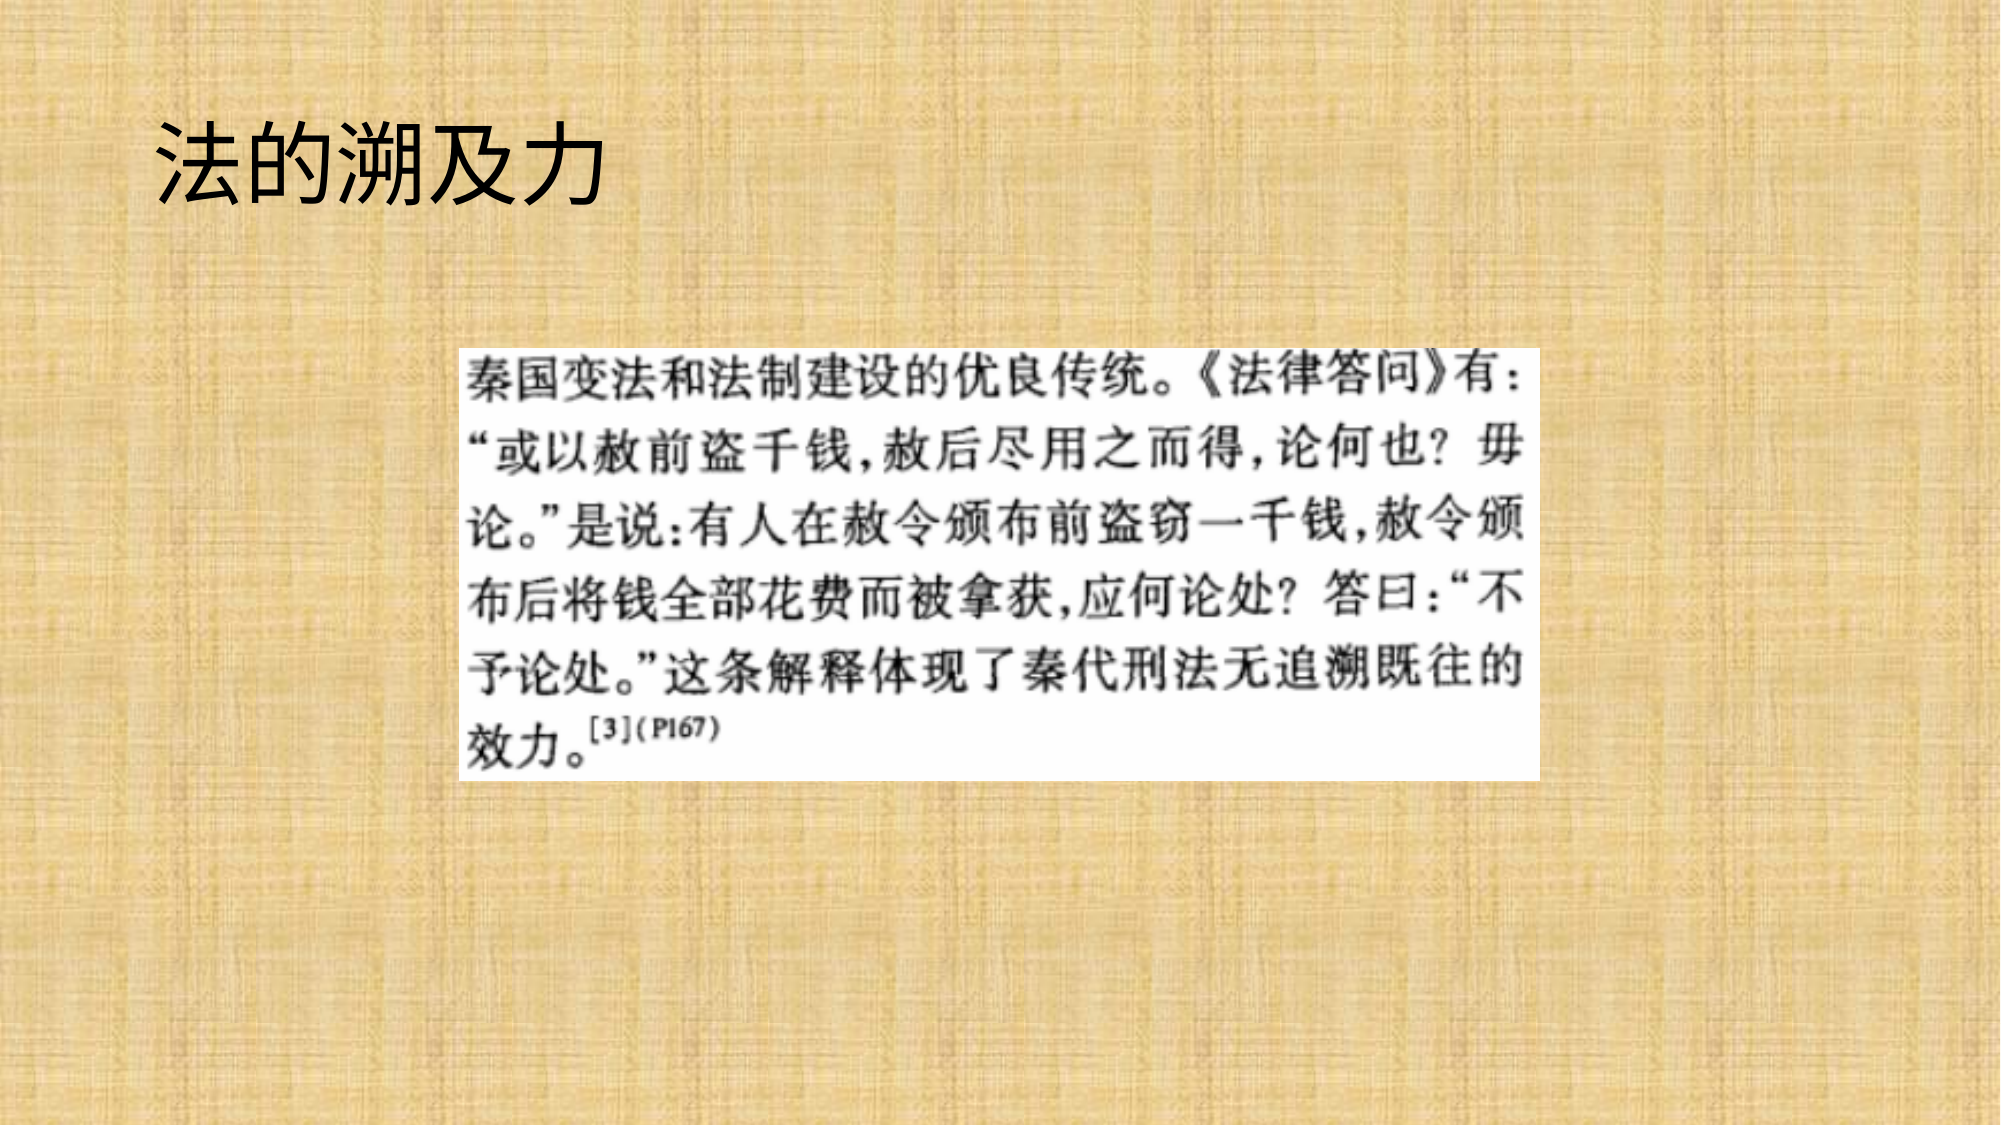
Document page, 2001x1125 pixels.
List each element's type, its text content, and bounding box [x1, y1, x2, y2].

title 法的溯及力 [137, 59, 1863, 278]
picture [0, 0, 2001, 1125]
